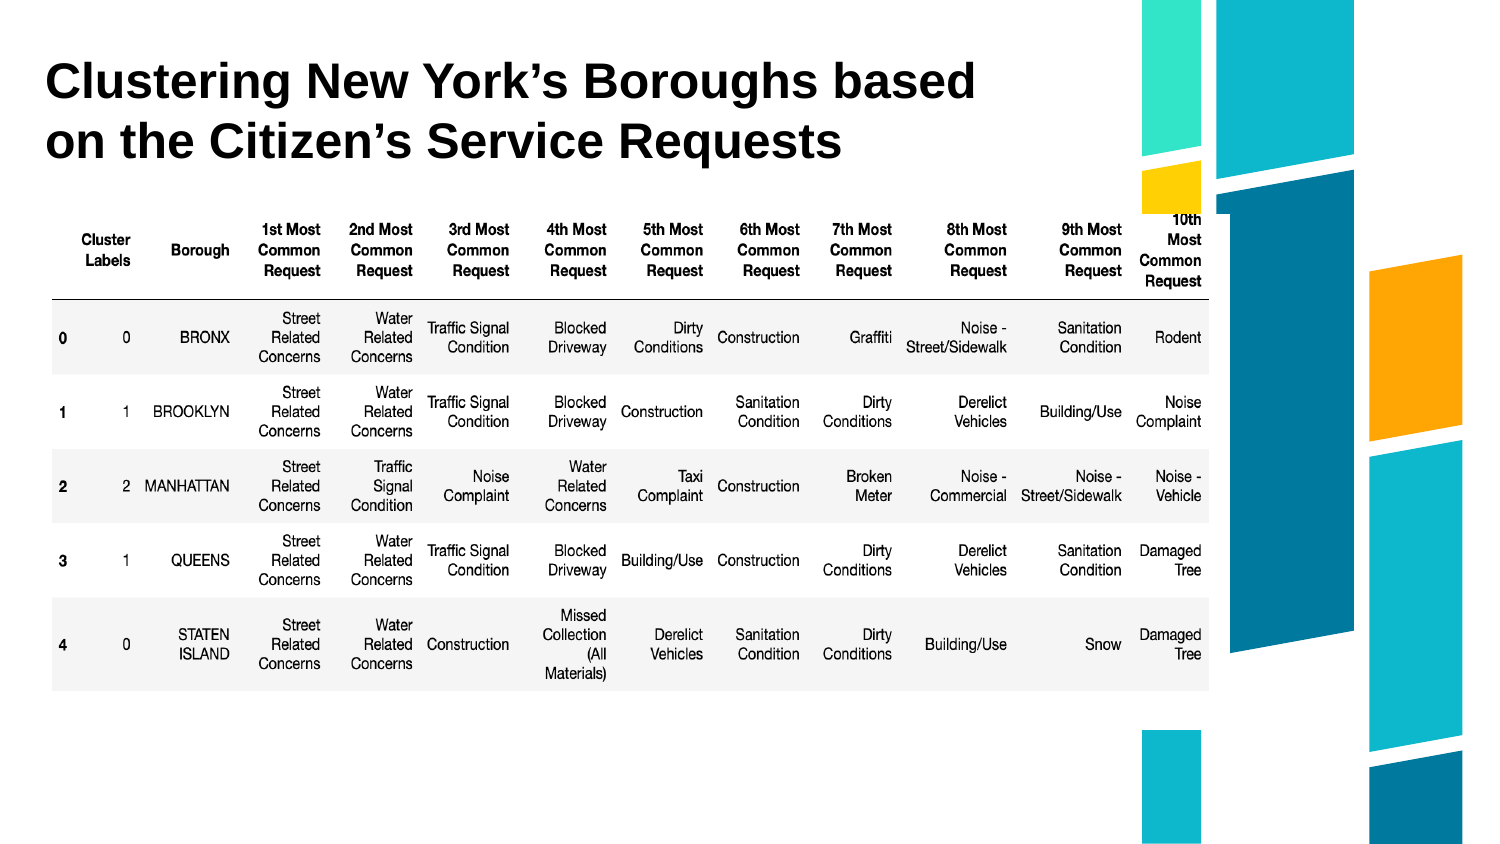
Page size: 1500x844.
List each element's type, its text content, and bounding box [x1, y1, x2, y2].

text_box Clustering New York’s Boroughs based on the Citizen’s Service Requests [29, 41, 1500, 177]
picture [47, 214, 1231, 730]
